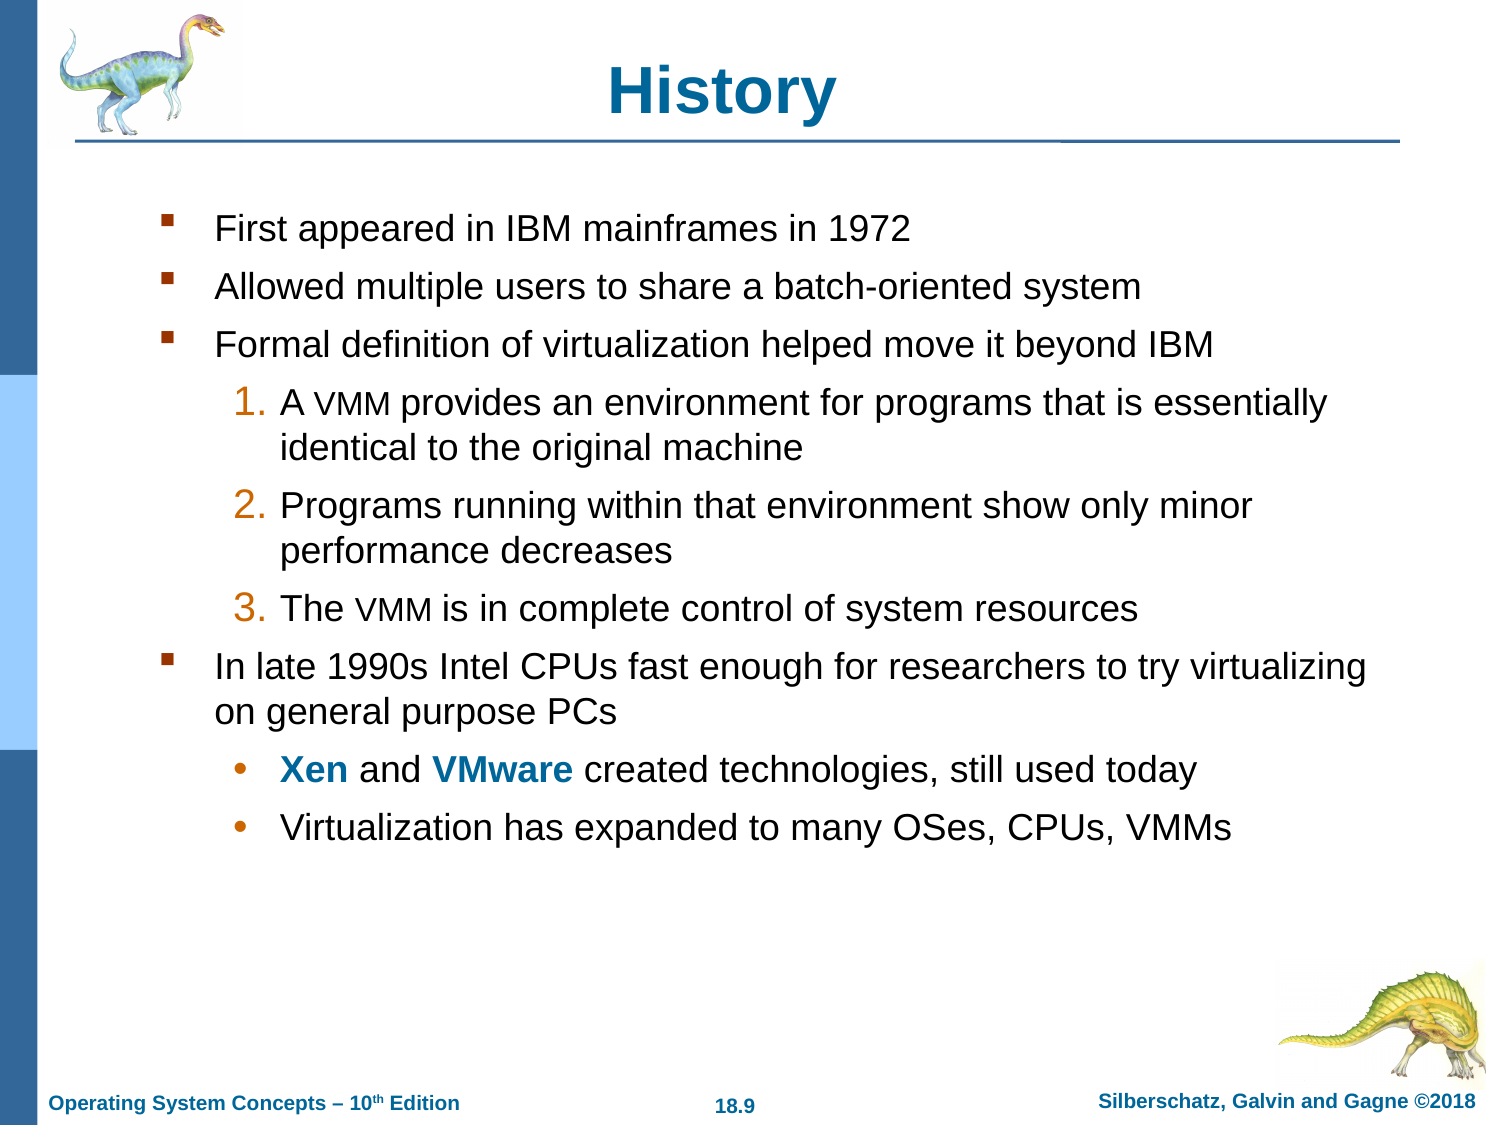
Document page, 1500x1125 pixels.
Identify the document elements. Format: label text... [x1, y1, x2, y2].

picture [46, 0, 243, 149]
list First appeared in IBM mainframes in 1972 Allowed multiple users to share a batch-oriented system Formal definition of virtualization helped move it beyond IBM A VMM provides an environment for programs that is essentially identical to the original machine Programs running within that environment show only minor performance decreases The VMM is in complete control of system resources In late 1990s Intel CPUs fast enough for researchers to try virtualizing on general purpose PCs Xen and VMware created technologies, still used today Virtualization has expanded to many OSes, CPUs, VMMs [143, 196, 1413, 940]
title History [61, 40, 1384, 135]
picture [1275, 959, 1486, 1090]
